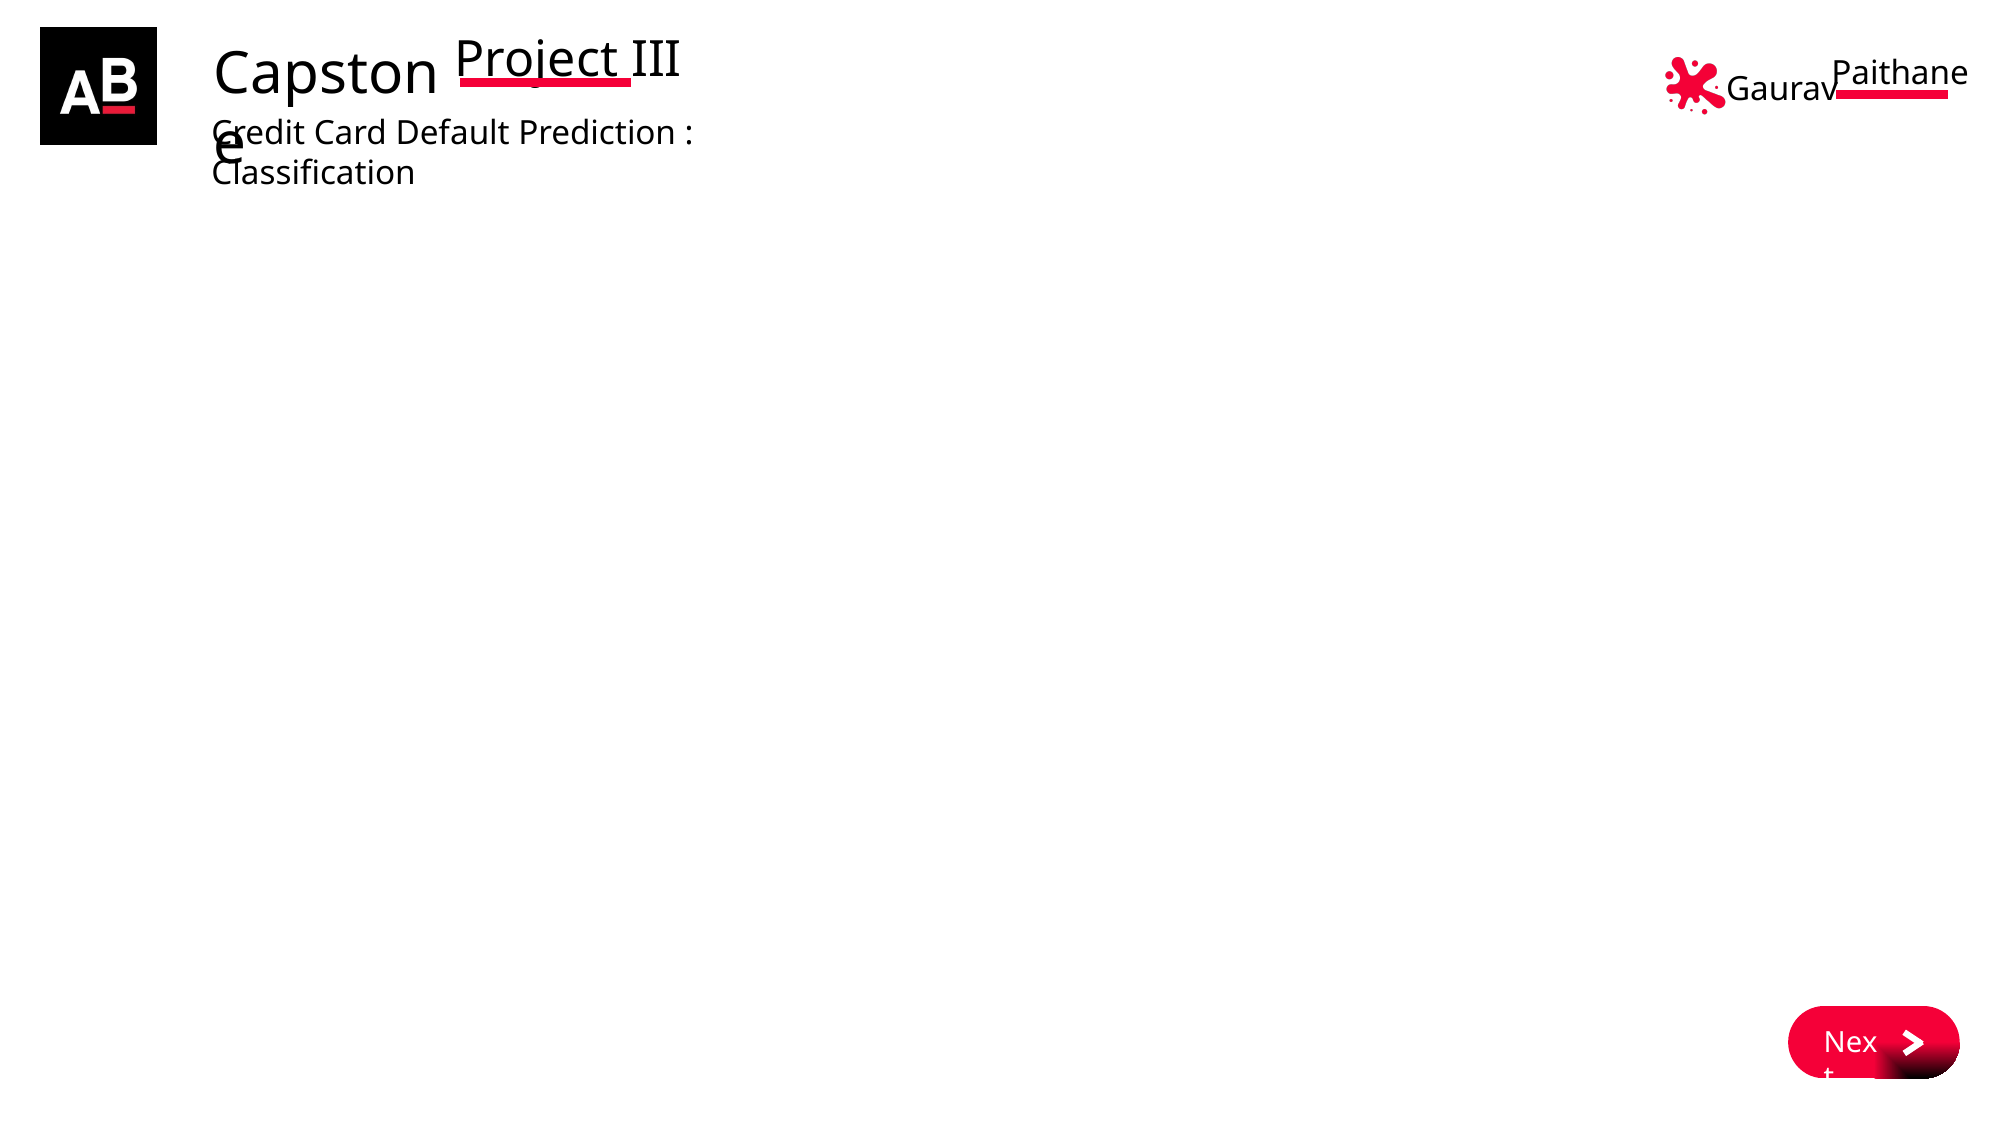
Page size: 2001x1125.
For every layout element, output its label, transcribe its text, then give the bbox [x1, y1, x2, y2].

text_box Next [1809, 1015, 1899, 1101]
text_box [1904, 1032, 1923, 1054]
text_box [0, 0, 198, 185]
picture [40, 27, 157, 145]
text_box Capstone [199, 27, 466, 103]
picture [1658, 48, 1732, 122]
text_box Project III [439, 18, 707, 94]
text_box Gaurav [1732, 59, 1892, 115]
text_box Credit Card Default Prediction : Classification [196, 103, 906, 199]
text_box [1787, 1004, 1961, 1080]
text_box Paithane [1816, 43, 2000, 99]
